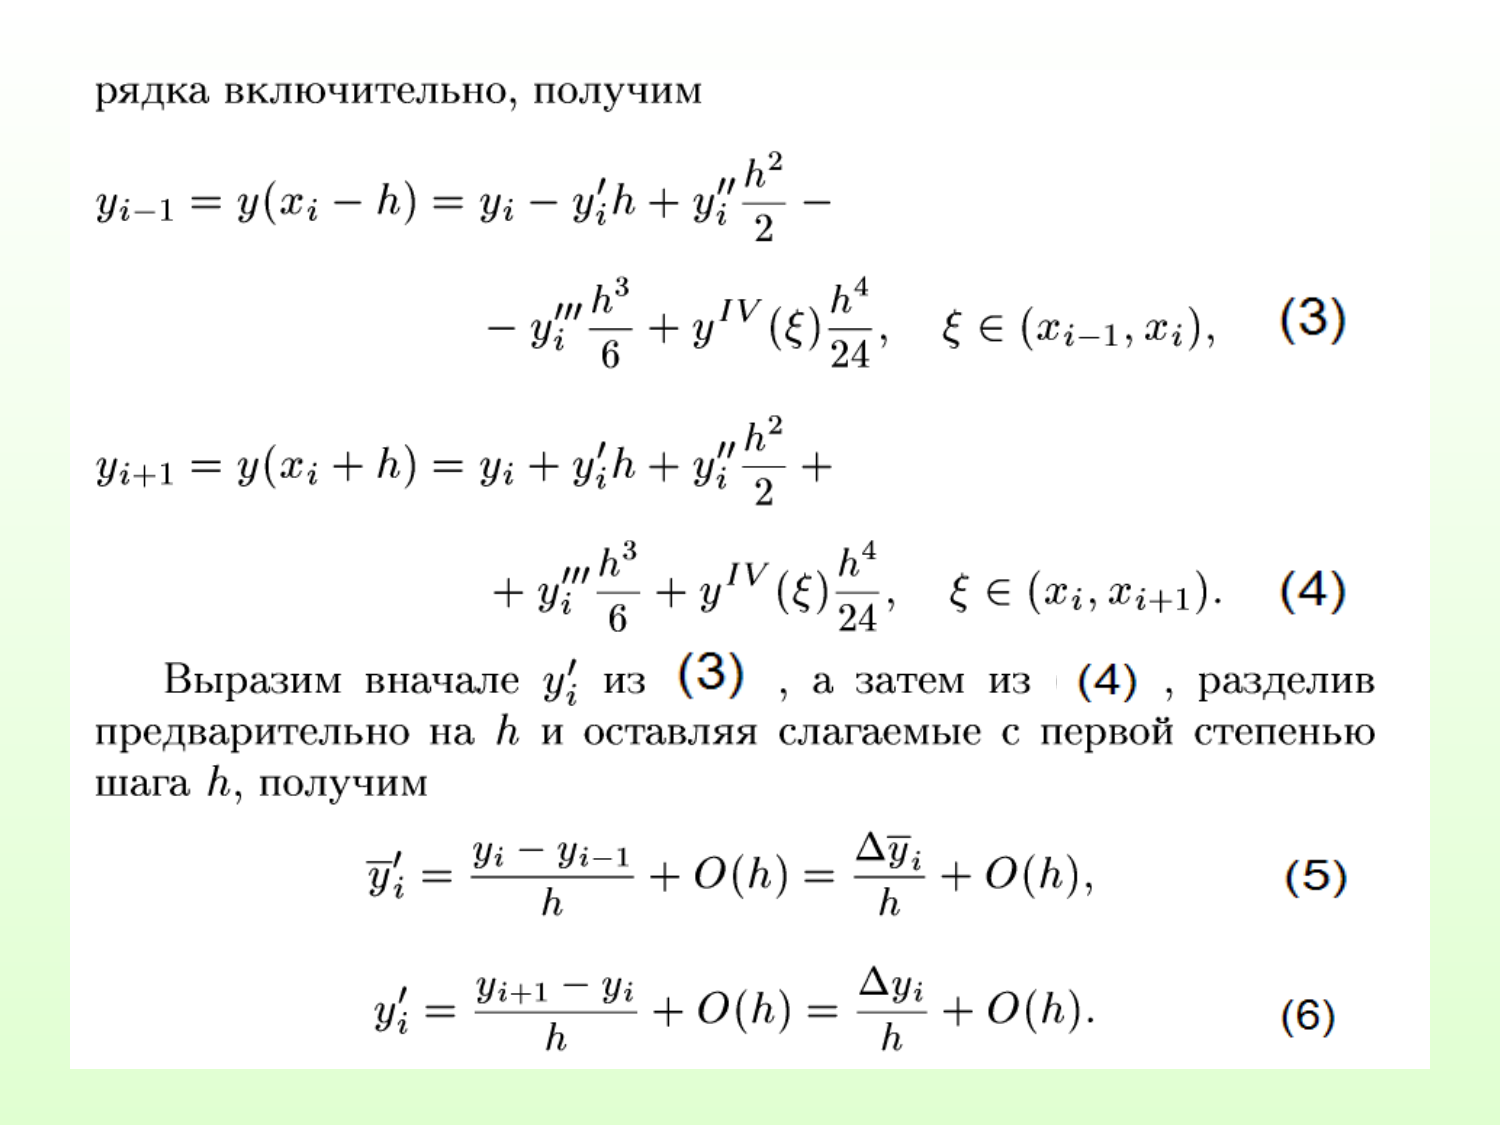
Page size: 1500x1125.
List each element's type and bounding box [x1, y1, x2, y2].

list [70, 70, 1431, 1069]
picture [1056, 656, 1164, 709]
picture [1257, 562, 1377, 622]
picture [655, 644, 774, 709]
picture [1257, 290, 1377, 355]
picture [1257, 987, 1372, 1053]
picture [1257, 845, 1388, 914]
